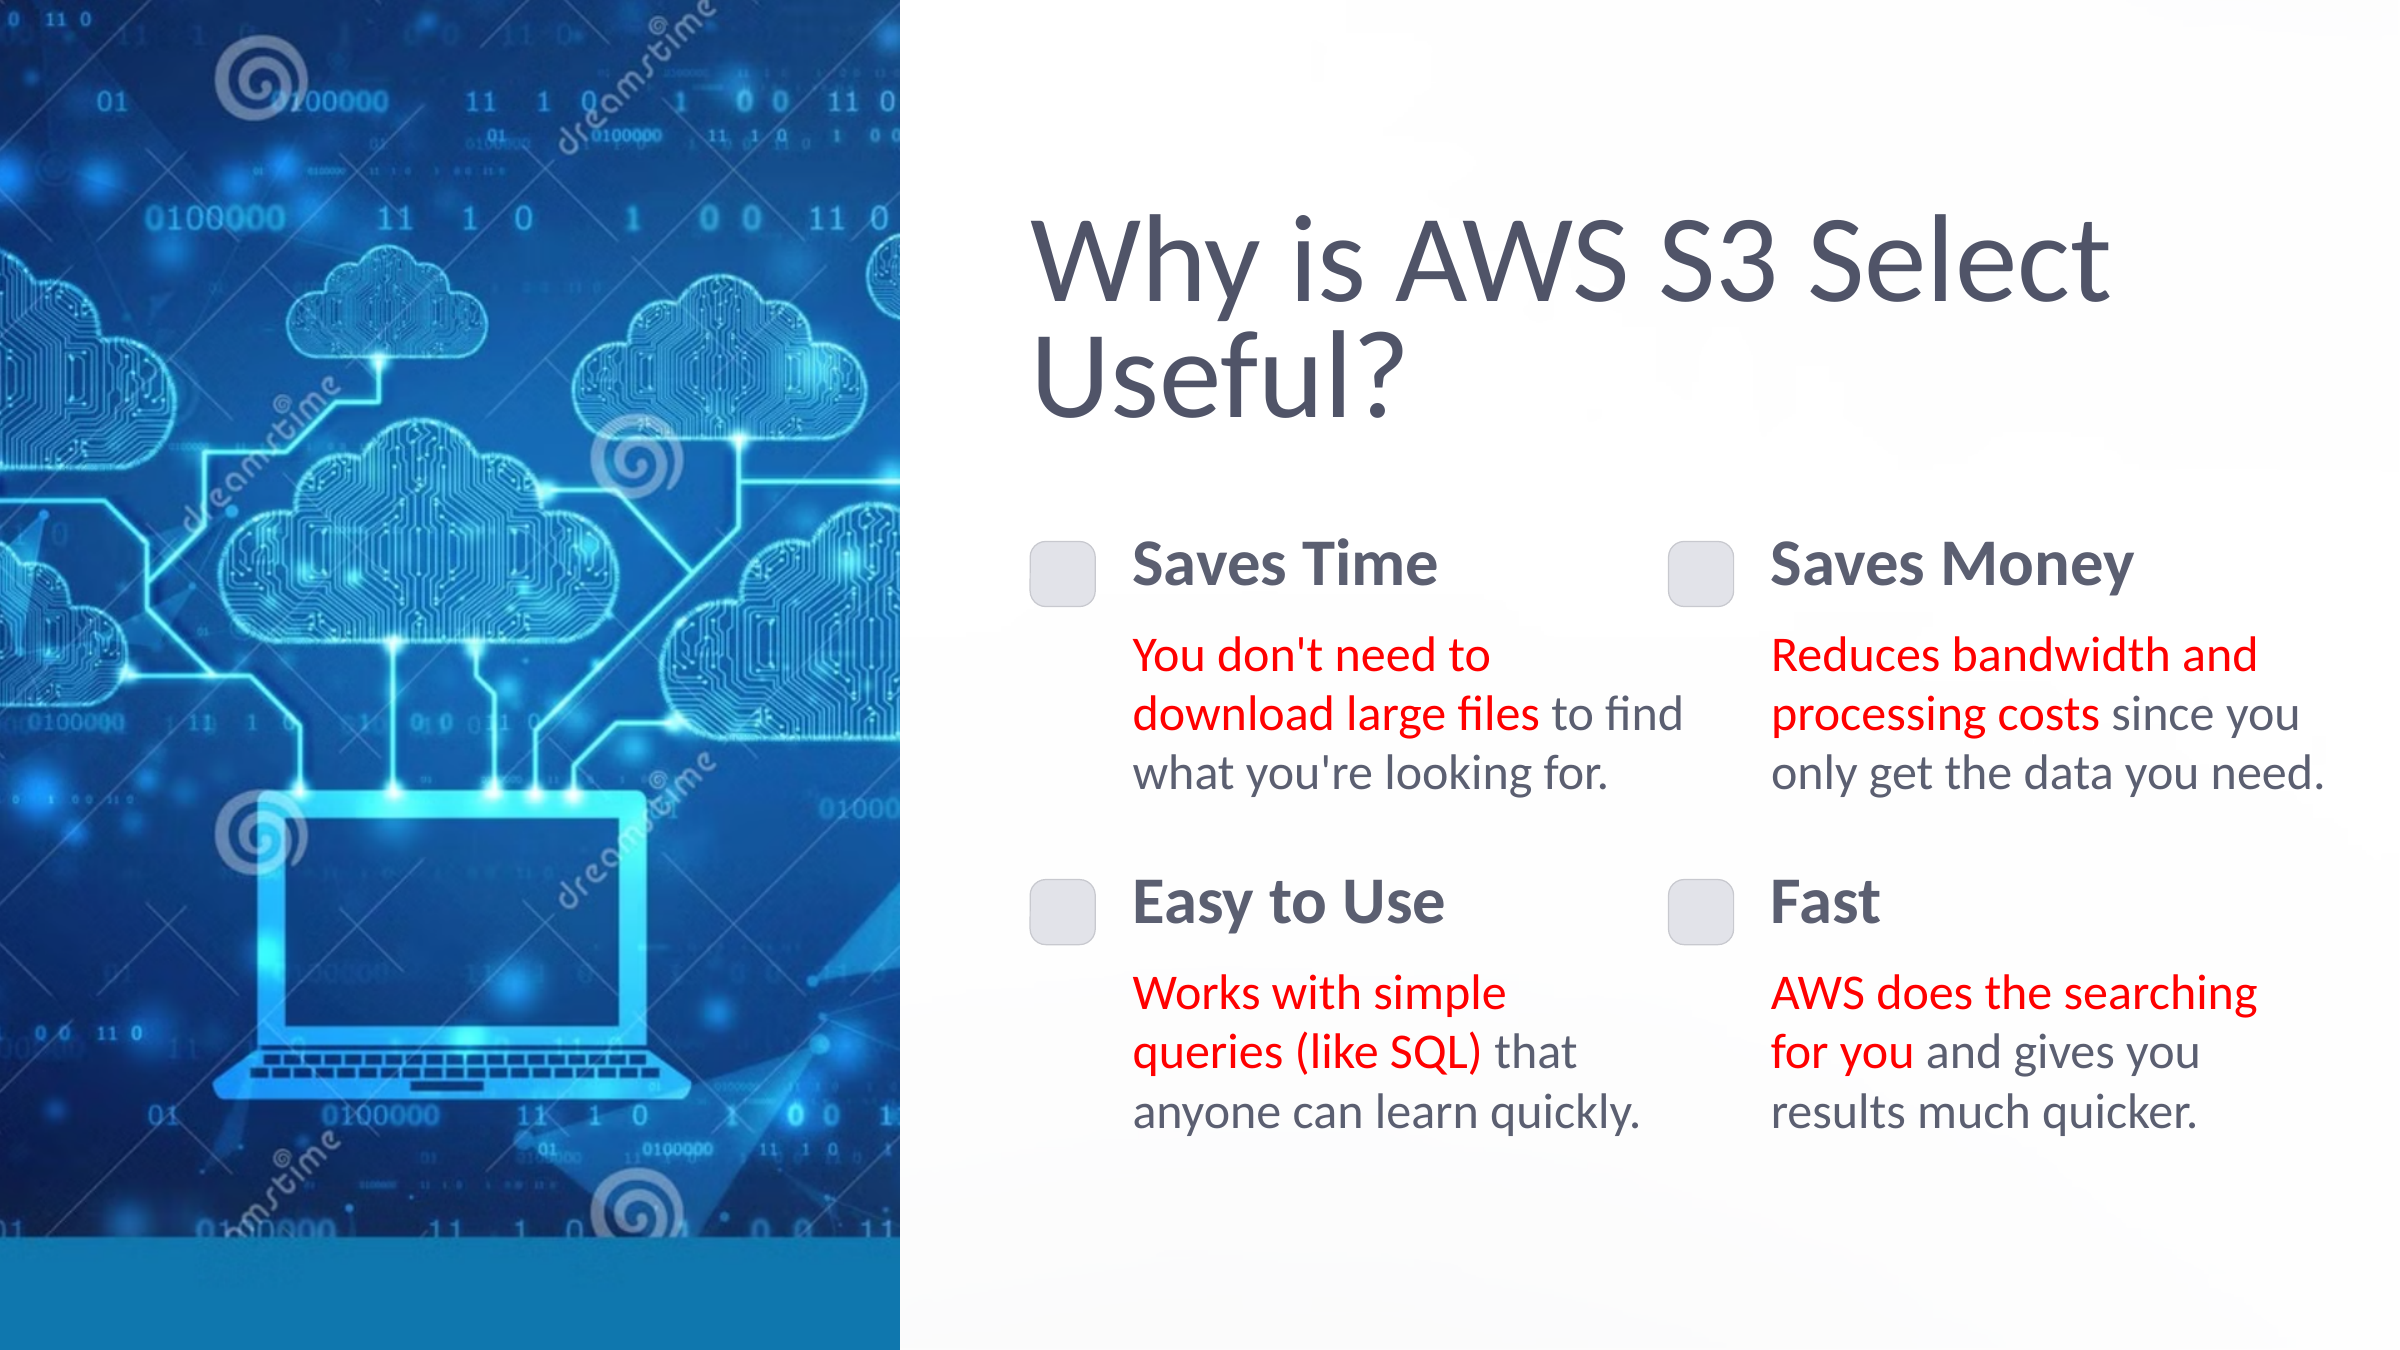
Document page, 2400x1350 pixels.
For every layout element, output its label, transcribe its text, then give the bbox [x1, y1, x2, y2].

text_box [1668, 541, 1734, 607]
text_box You don't need to download large files to find what you're looking for. [1132, 621, 1686, 801]
text_box AWS does the searching for you and gives you results much quicker. [1770, 960, 2325, 1139]
text_box Saves Time [1132, 541, 1598, 600]
text_box Reduces bandwidth and processing costs since you only get the data you need. [1770, 621, 2351, 801]
text_box Saves Money [1770, 541, 2236, 600]
picture [0, 0, 900, 1350]
text_box [1030, 541, 1096, 607]
text_box Fast [1770, 879, 2236, 938]
text_box Why is AWS S3 Select Useful? [1030, 211, 2270, 444]
text_box [1030, 879, 1096, 945]
text_box Easy to Use [1132, 879, 1598, 938]
text_box Works with simple queries (like SQL) that anyone can learn quickly. [1132, 960, 1669, 1139]
text_box [1668, 879, 1734, 945]
